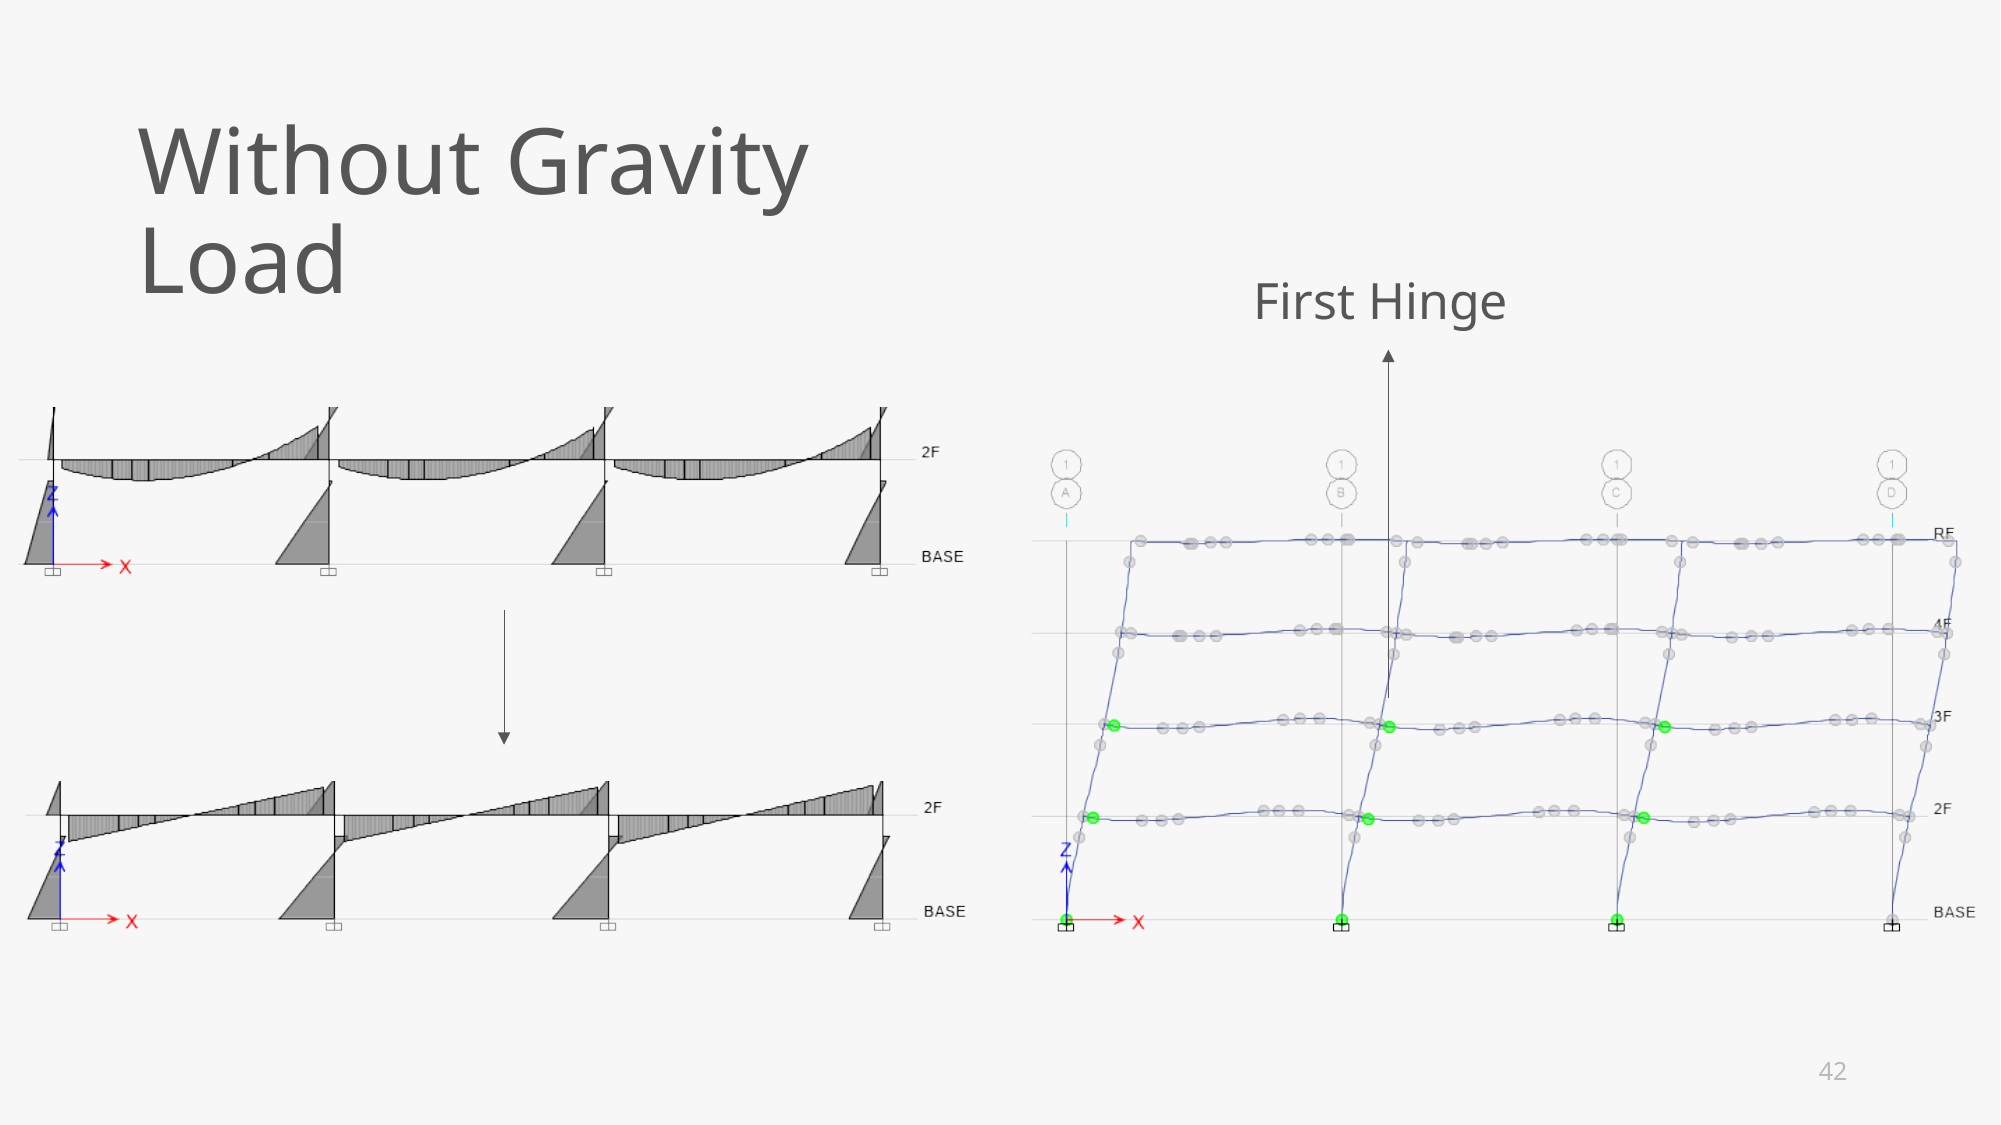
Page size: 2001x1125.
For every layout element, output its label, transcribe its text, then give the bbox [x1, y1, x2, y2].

text_box First Hinge [1253, 250, 1524, 337]
picture [4, 407, 982, 599]
list Without Gravity Load [137, 108, 1023, 224]
slide_number 42 [1412, 1042, 1863, 1103]
picture [1006, 423, 2000, 971]
picture [0, 781, 977, 955]
